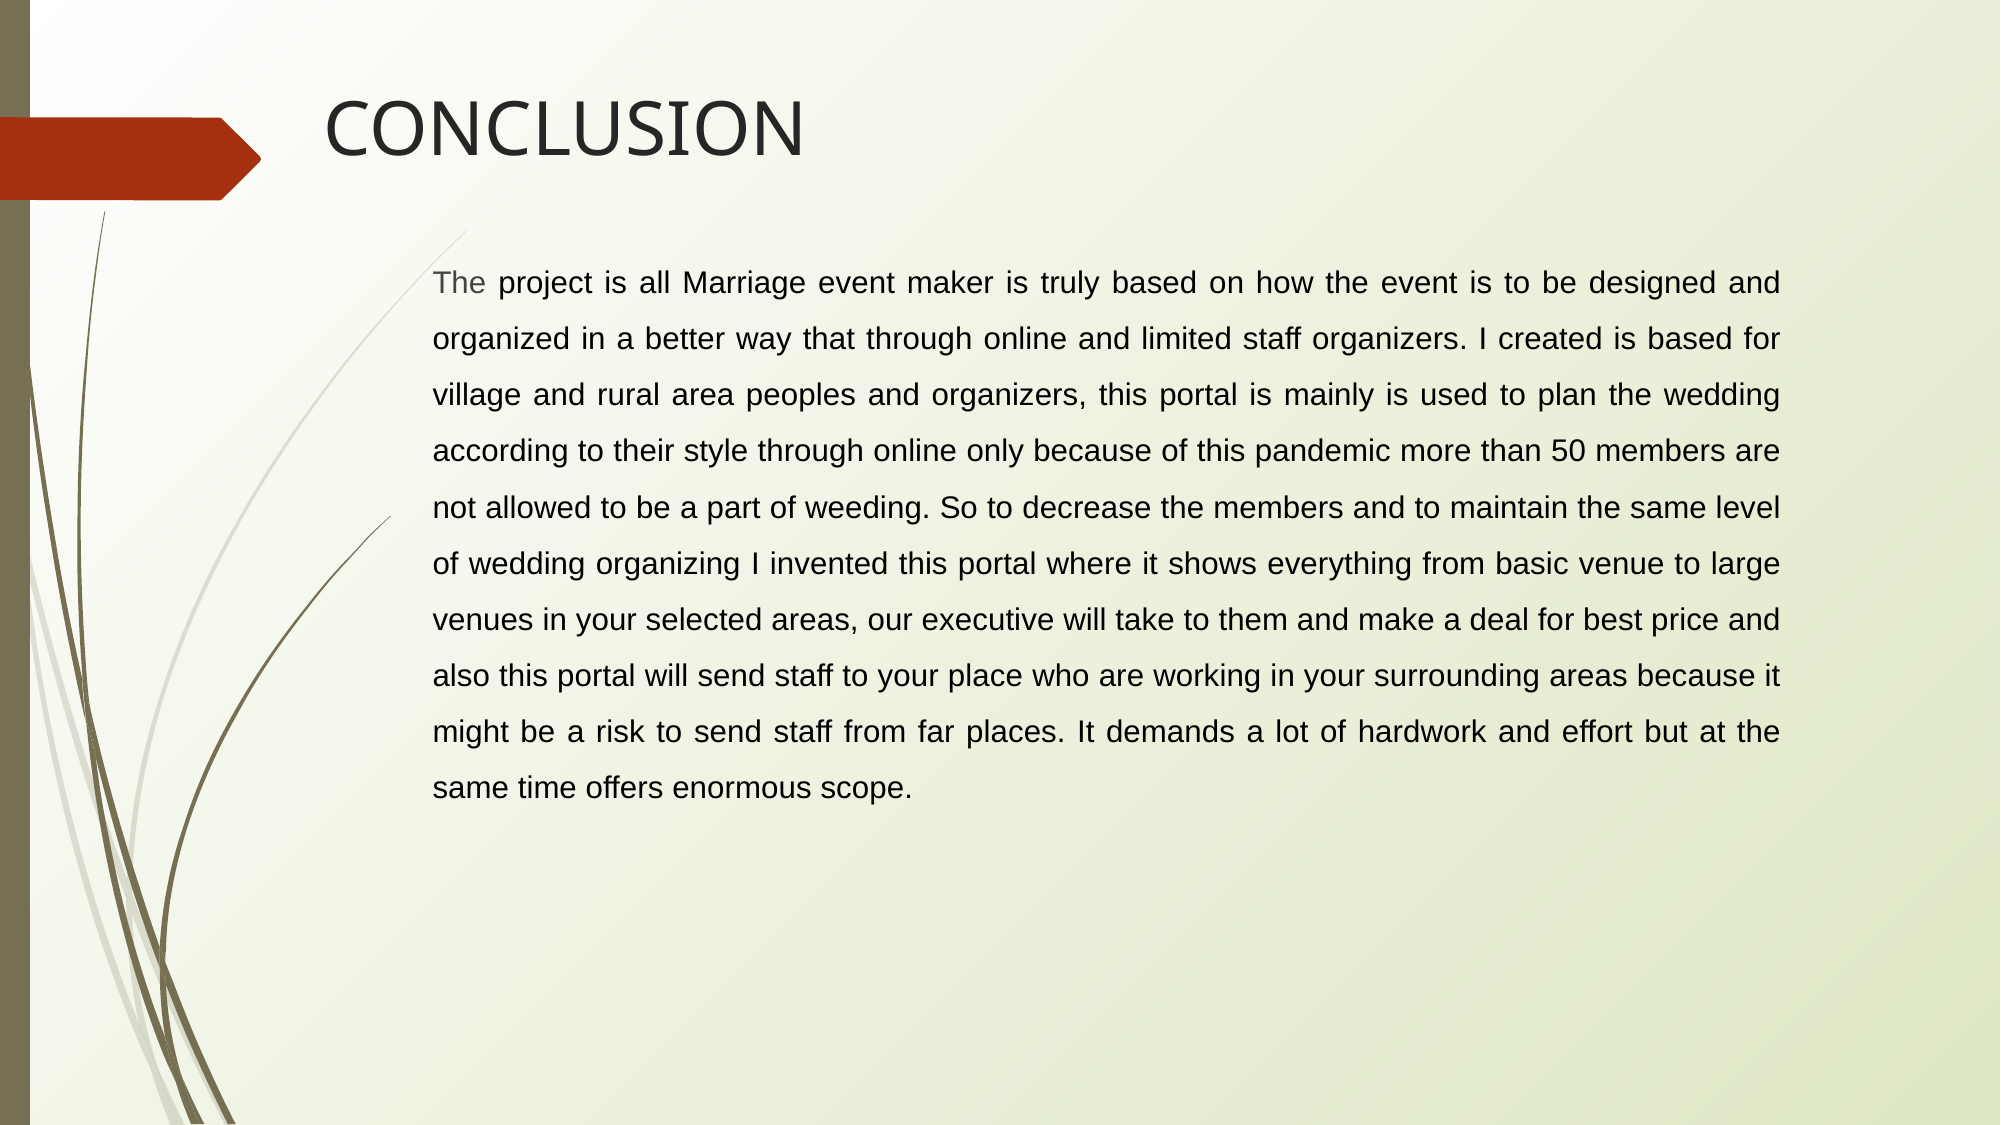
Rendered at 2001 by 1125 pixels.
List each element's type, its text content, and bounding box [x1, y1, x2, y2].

title CONCLUSION [308, 72, 1771, 283]
list The project is all Marriage event maker is truly based on how the event is to be designed and organized in a better way that through online and limited staff organizers. I created is based for village and rural area peoples and organizers, this portal is mainly is used to plan the wedding according to their style through online only because of this pandemic more than 50 members are not allowed to be a part of weeding. So to decrease the members and to maintain the same level of wedding organizing I invented this portal where it shows everything from basic venue to large venues in your selected areas, our executive will take to them and make a deal for best price and also this portal will send staff to your place who are working in your surrounding areas because it might be a risk to send staff from far places. It demands a lot of hardwork and effort but at the same time offers enormous scope. [321, 235, 1843, 938]
